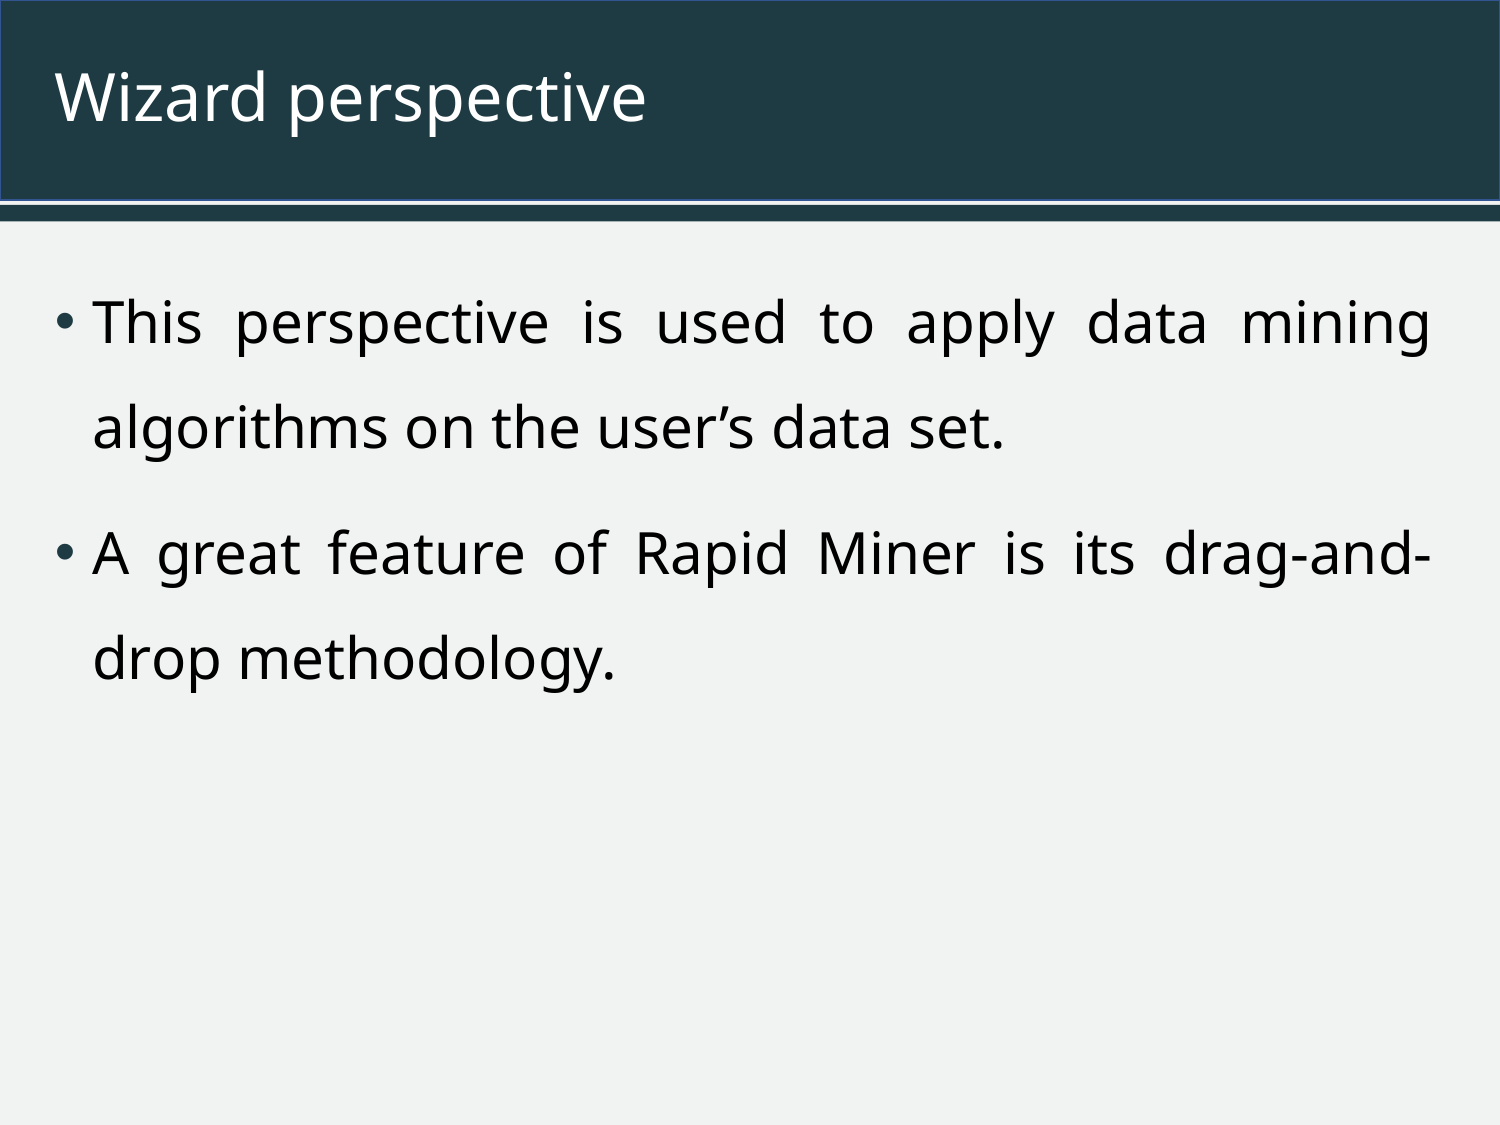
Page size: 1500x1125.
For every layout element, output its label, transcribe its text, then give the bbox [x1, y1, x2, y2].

list This perspective is used to apply data mining algorithms on the user’s data set. A great feature of Rapid Miner is its drag-and-drop methodology. [39, 243, 1448, 797]
title Wizard perspective [39, 0, 1500, 200]
